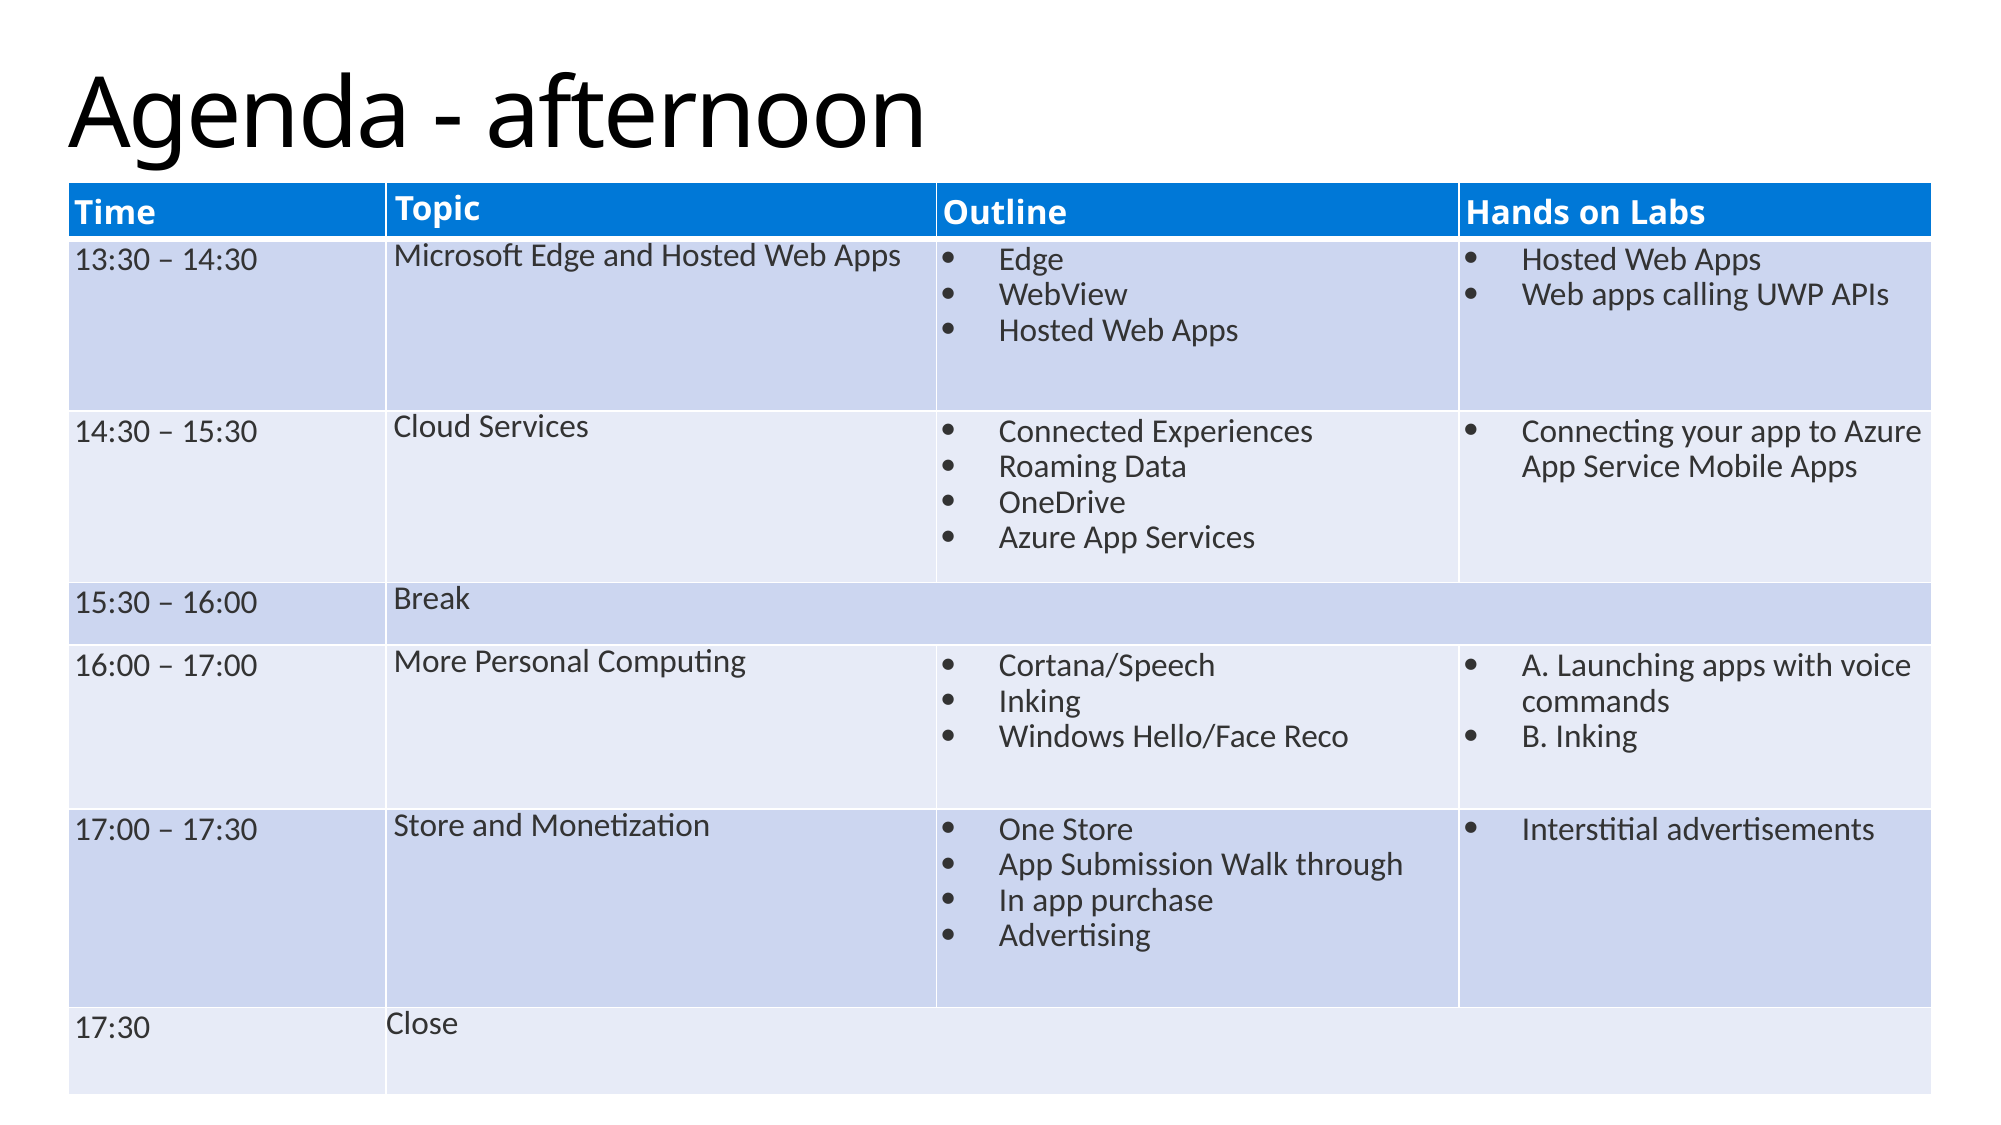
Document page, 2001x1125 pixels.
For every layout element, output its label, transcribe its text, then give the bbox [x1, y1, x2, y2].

table_cell Connected Experiences Roaming Data OneDrive Azure App Services [937, 412, 1458, 582]
table_cell 16:00 – 17:00 [69, 646, 385, 808]
table_cell Close [387, 1008, 1931, 1094]
table_cell Connecting your app to Azure App Service Mobile Apps [1460, 412, 1931, 582]
title Agenda - afternoon [44, 47, 1957, 196]
table_cell Store and Monetization [387, 810, 936, 1007]
table_cell 15:30 – 16:00 [69, 583, 385, 644]
table_cell Interstitial advertisements [1460, 810, 1931, 1007]
table_cell More Personal Computing [387, 646, 936, 808]
table_header Hands on Labs [1460, 183, 1931, 236]
table_cell Cloud Services [387, 412, 936, 582]
table_cell Break [387, 583, 1931, 644]
table_cell Cortana/Speech Inking Windows Hello/Face Reco [937, 646, 1458, 808]
table_header Outline [937, 183, 1458, 236]
table_cell A. Launching apps with voice commands B. Inking [1460, 646, 1931, 808]
table_cell Edge WebView Hosted Web Apps [937, 242, 1458, 410]
table_cell 13:30 – 14:30 [69, 242, 385, 410]
table_cell 14:30 – 15:30 [69, 412, 385, 582]
table_header Topic [387, 183, 936, 236]
table_cell Hosted Web Apps Web apps calling UWP APIs [1460, 242, 1931, 410]
table_cell 17:30 [69, 1008, 385, 1094]
table_cell 17:00 – 17:30 [69, 810, 385, 1007]
table_header Time [69, 183, 385, 236]
table_cell One Store App Submission Walk through In app purchase Advertising [937, 810, 1458, 1007]
table_cell Microsoft Edge and Hosted Web Apps [387, 242, 936, 410]
